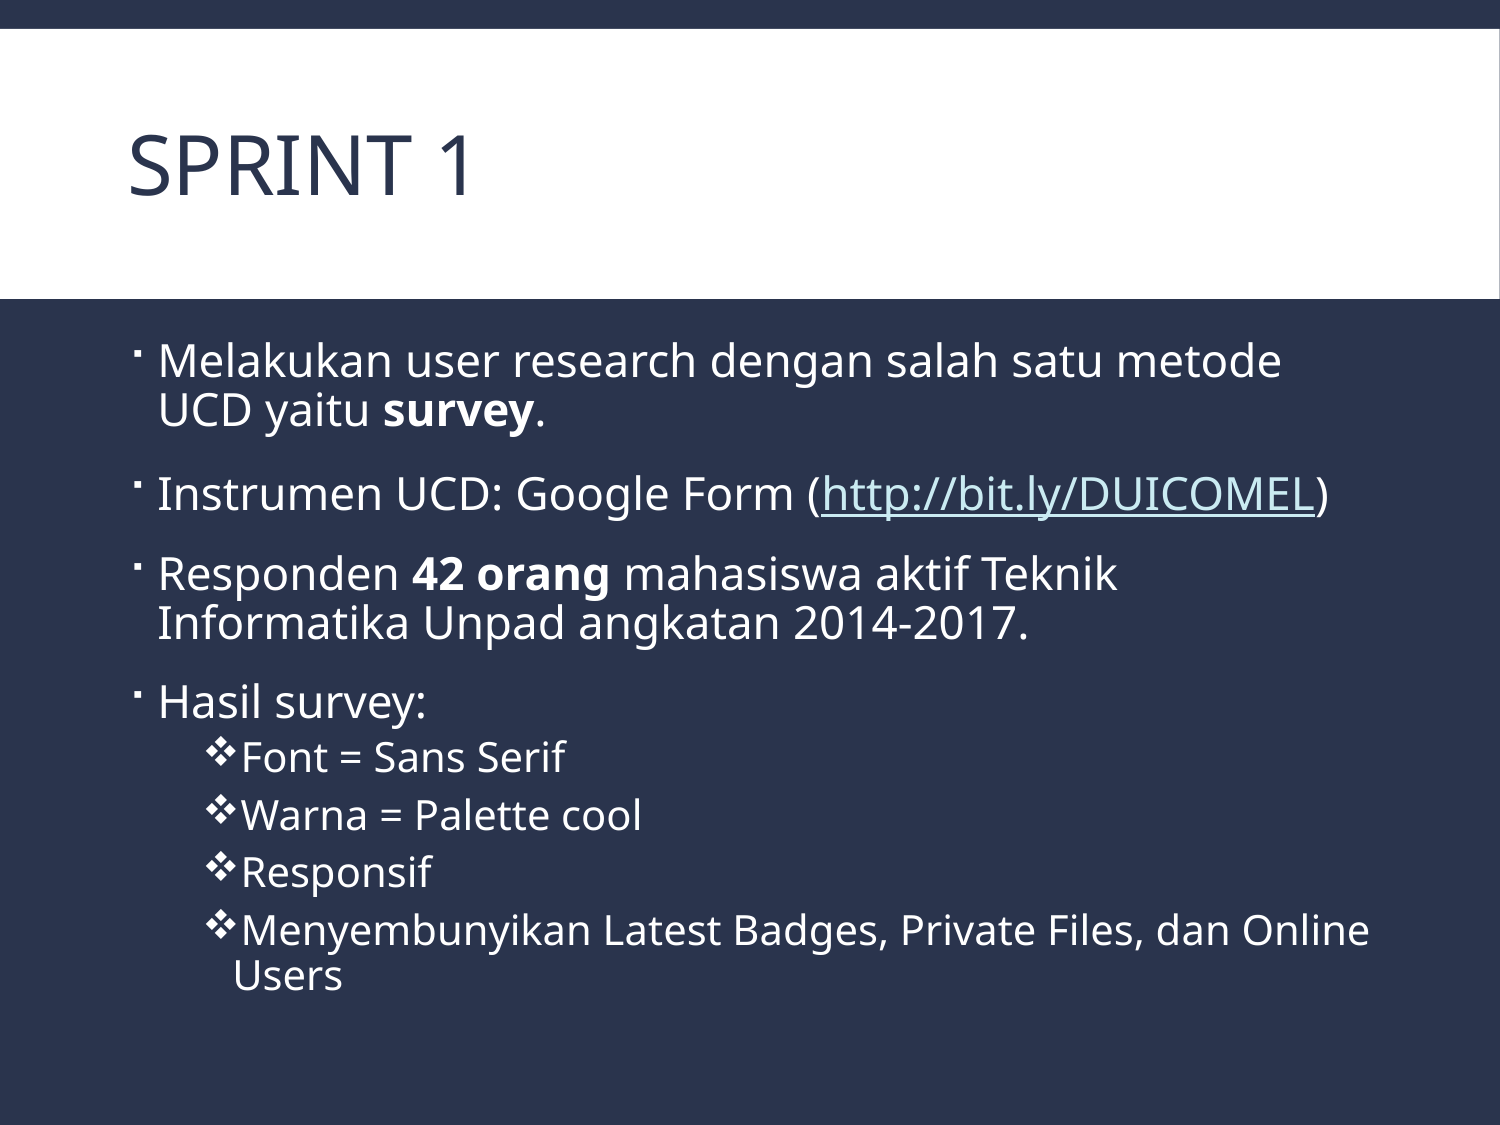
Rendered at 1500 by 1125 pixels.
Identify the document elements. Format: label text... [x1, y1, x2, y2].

list Melakukan user research dengan salah satu metode UCD yaitu survey. Instrumen UCD: Google Form (http://bit.ly/DUICOMEL) Responden 42 orang mahasiswa aktif Teknik Informatika Unpad angkatan 2014-2017. Hasil survey: Font = Sans Serif Warna = Palette cool Responsif Menyembunyikan Latest Badges, Private Files, dan Online Users [112, 329, 1388, 1020]
title Sprint 1 [112, 46, 1388, 295]
